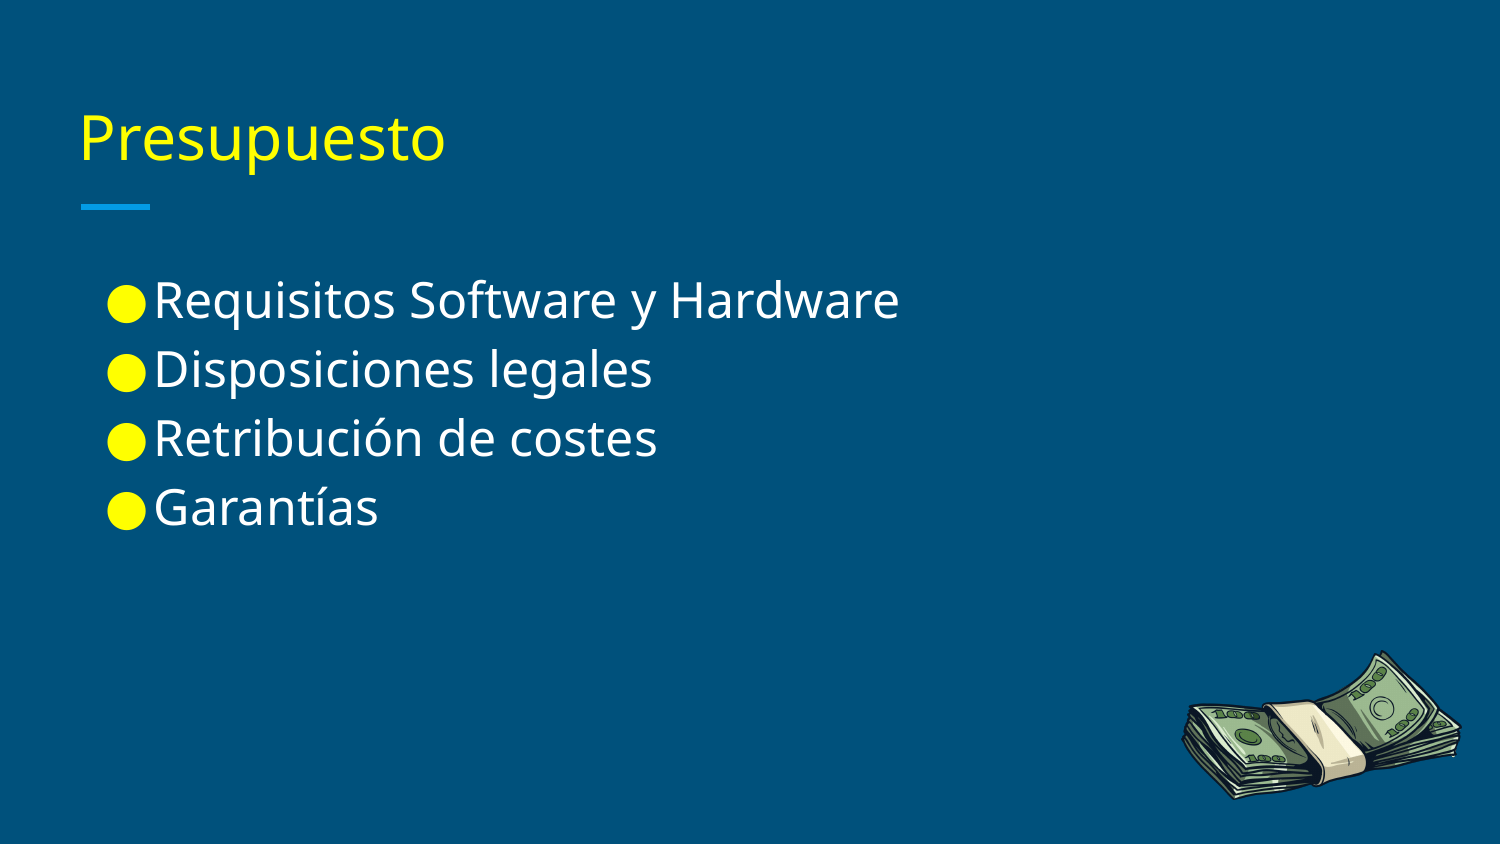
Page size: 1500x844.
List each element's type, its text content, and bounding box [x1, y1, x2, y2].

list Requisitos Software y Hardware Disposiciones legales Retribución de costes Garantías [63, 244, 1437, 750]
picture [1182, 651, 1461, 799]
title Presupuesto [63, 75, 1437, 188]
